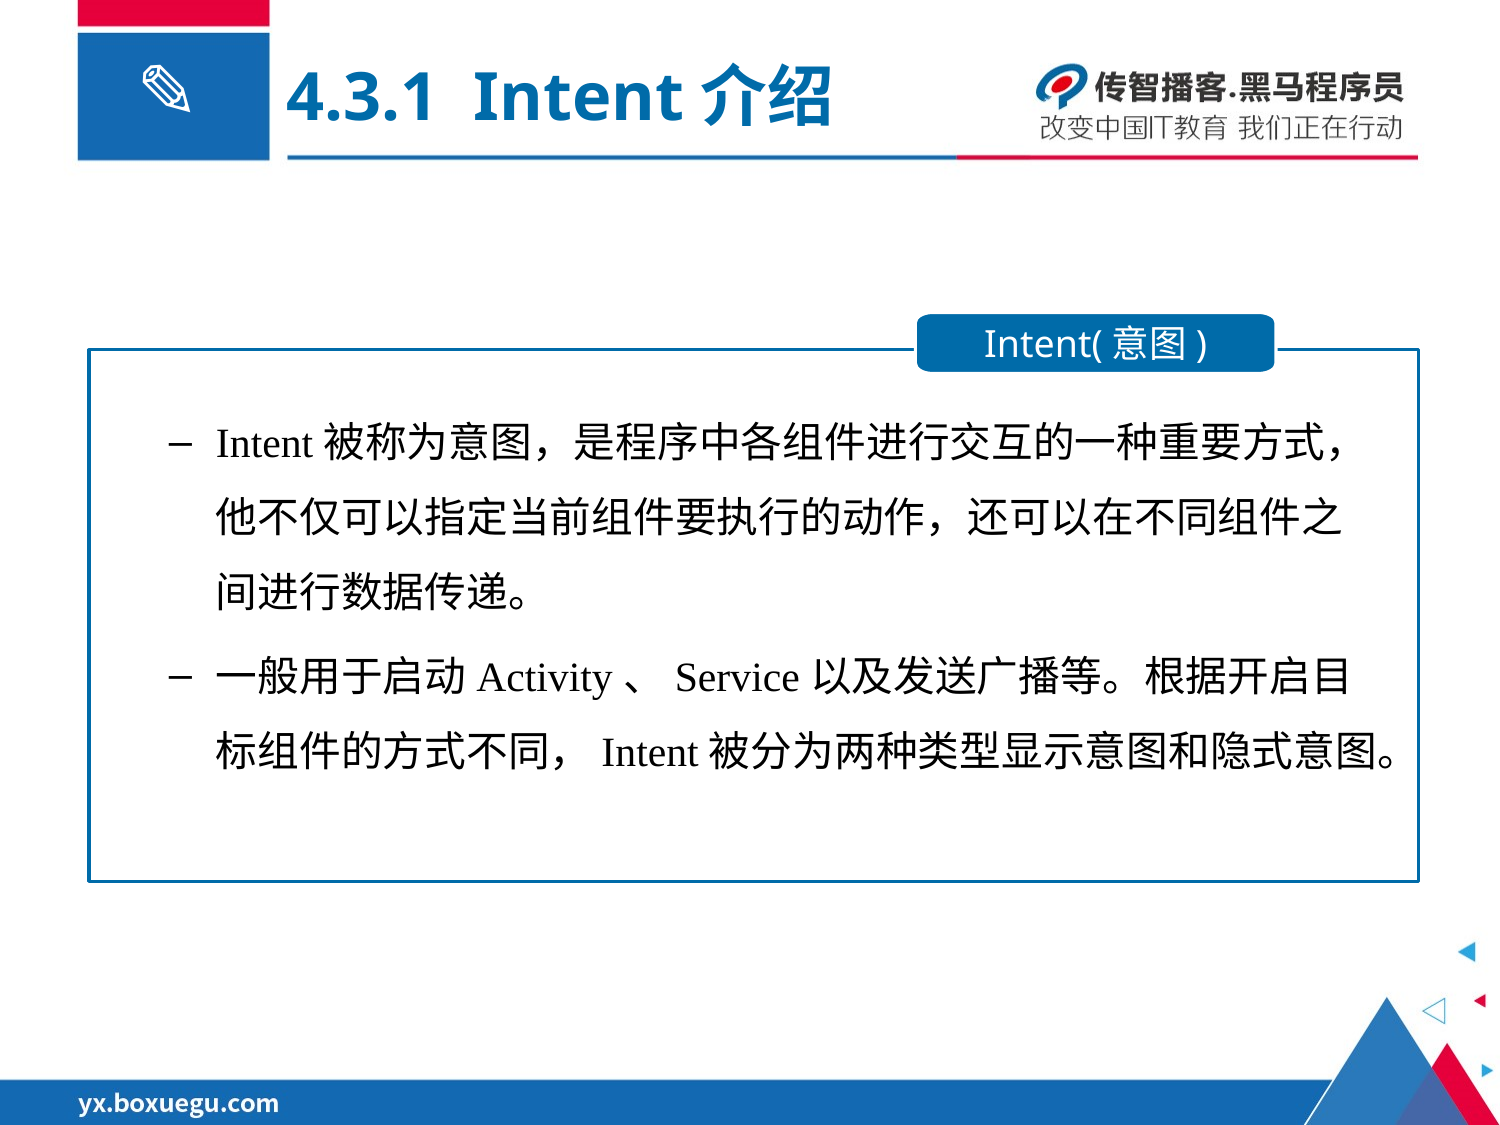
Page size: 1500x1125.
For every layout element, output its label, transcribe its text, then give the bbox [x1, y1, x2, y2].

text_box [89, 349, 1419, 882]
text_box 4.3.1 Intent介绍 [271, 30, 1117, 157]
picture [0, 0, 1500, 1125]
text_box Intent(意图) [913, 310, 1278, 376]
text_box [41, 151, 853, 244]
text_box Intent被称为意图，是程序中各组件进行交互的一种重要方式，他不仅可以指定当前组件要执行的动作，还可以在不同组件之间进行数据传递。 一般用于启动Activity、Service以及发送广播等。根据开启目标组件的方式不同，Intent被分为两种类型显示意图和隐式意图。 [78, 383, 1400, 894]
